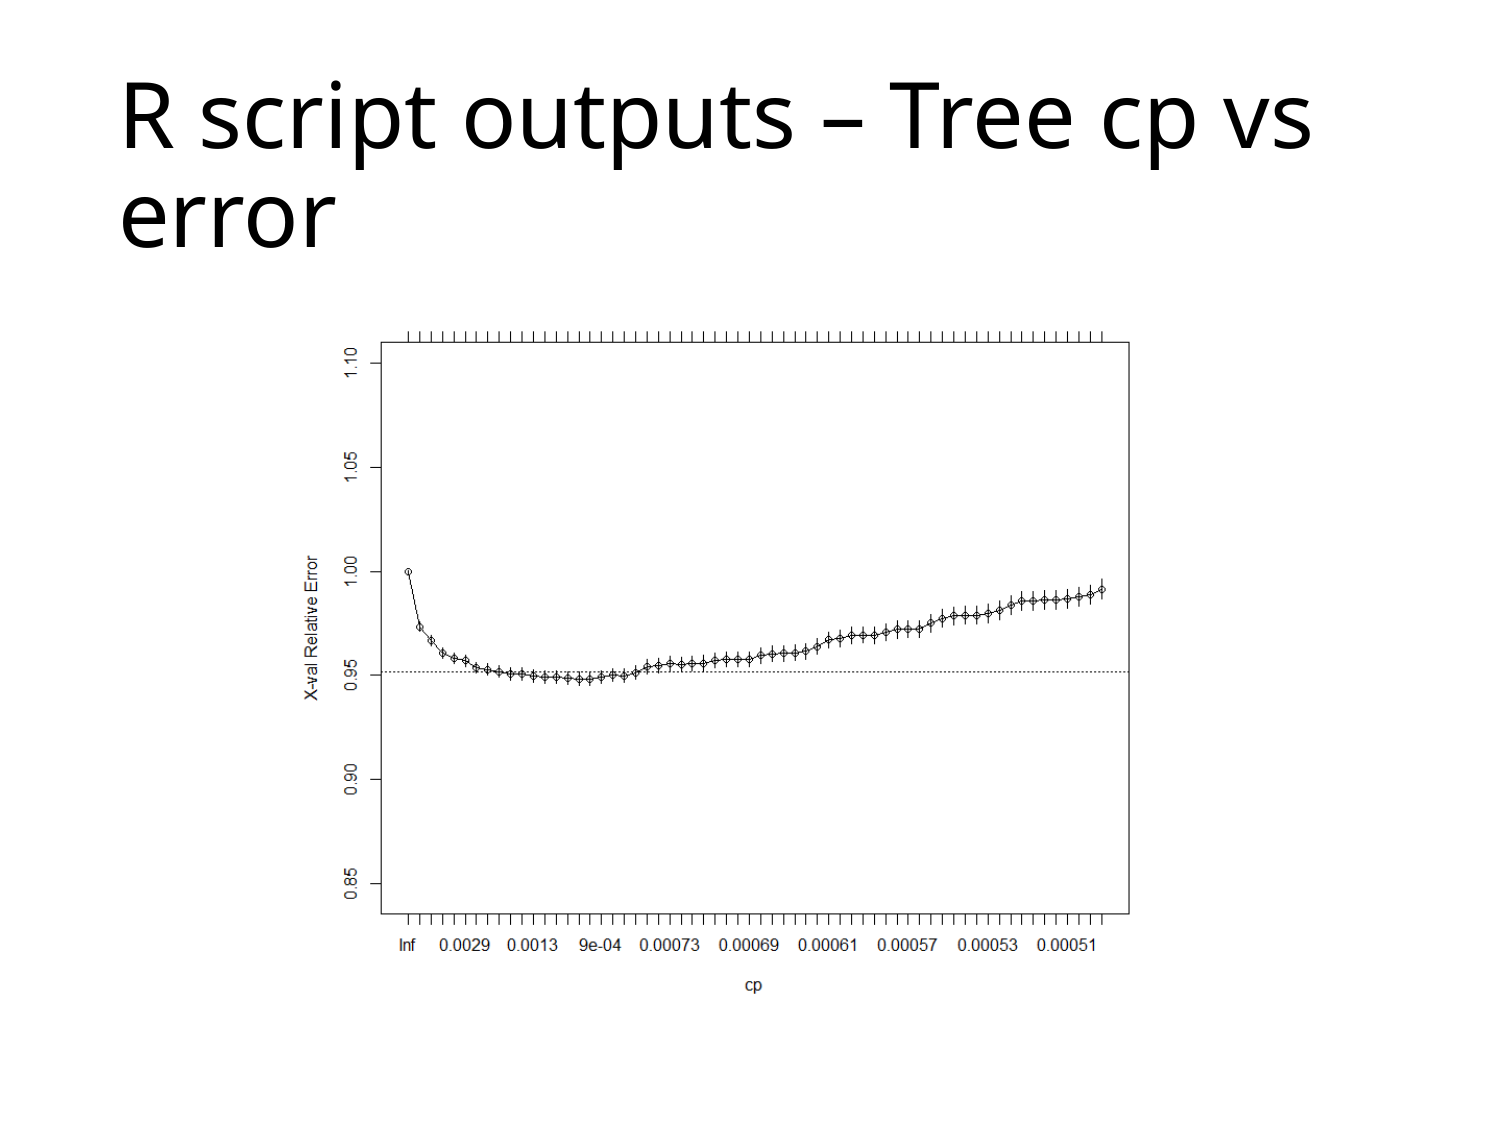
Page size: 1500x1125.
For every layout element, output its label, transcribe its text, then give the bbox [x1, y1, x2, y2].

title R script outputs – Tree cp vs error [103, 59, 1397, 278]
picture [291, 323, 1140, 1000]
